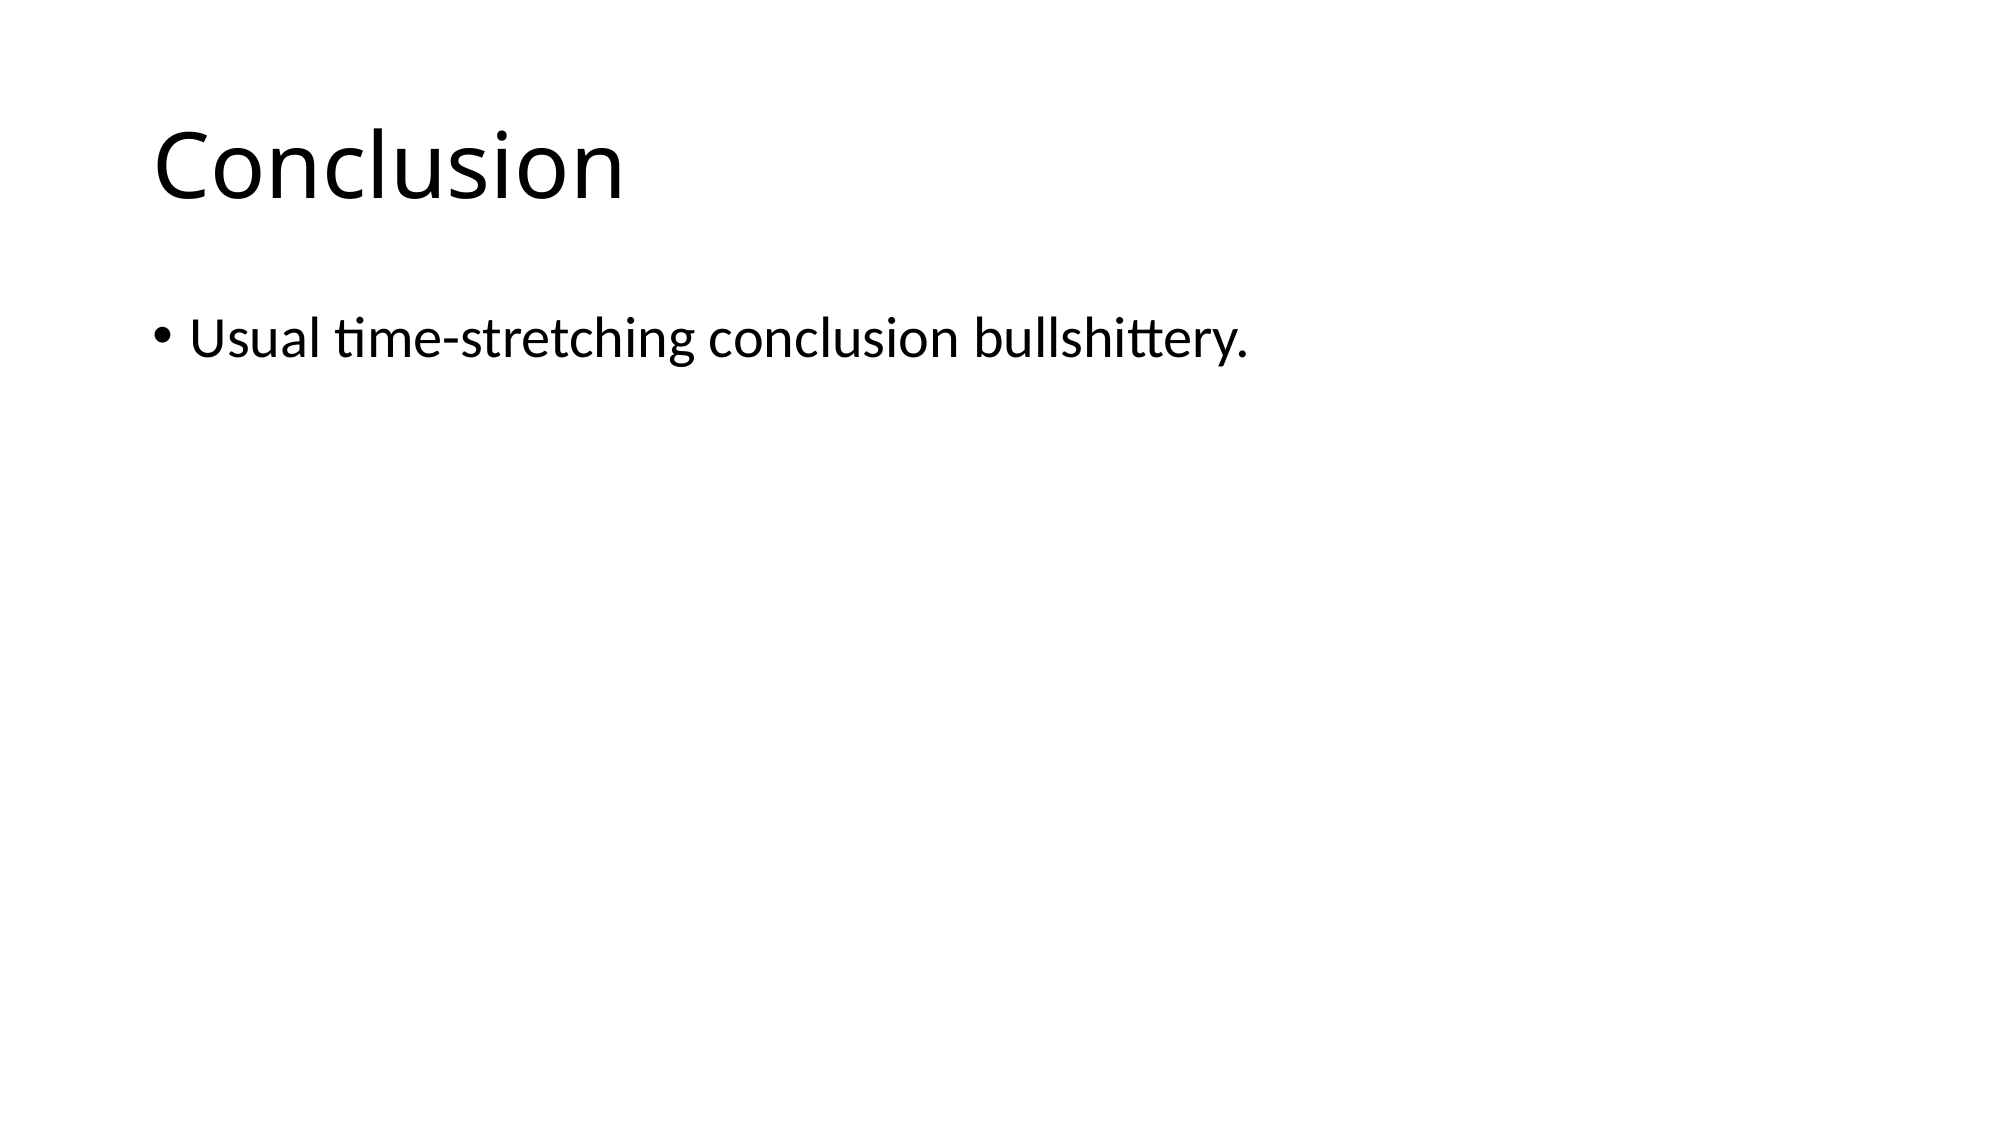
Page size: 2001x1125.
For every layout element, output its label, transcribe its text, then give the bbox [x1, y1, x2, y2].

title Conclusion [137, 59, 1863, 278]
list Usual time-stretching conclusion bullshittery. [137, 299, 1863, 1014]
